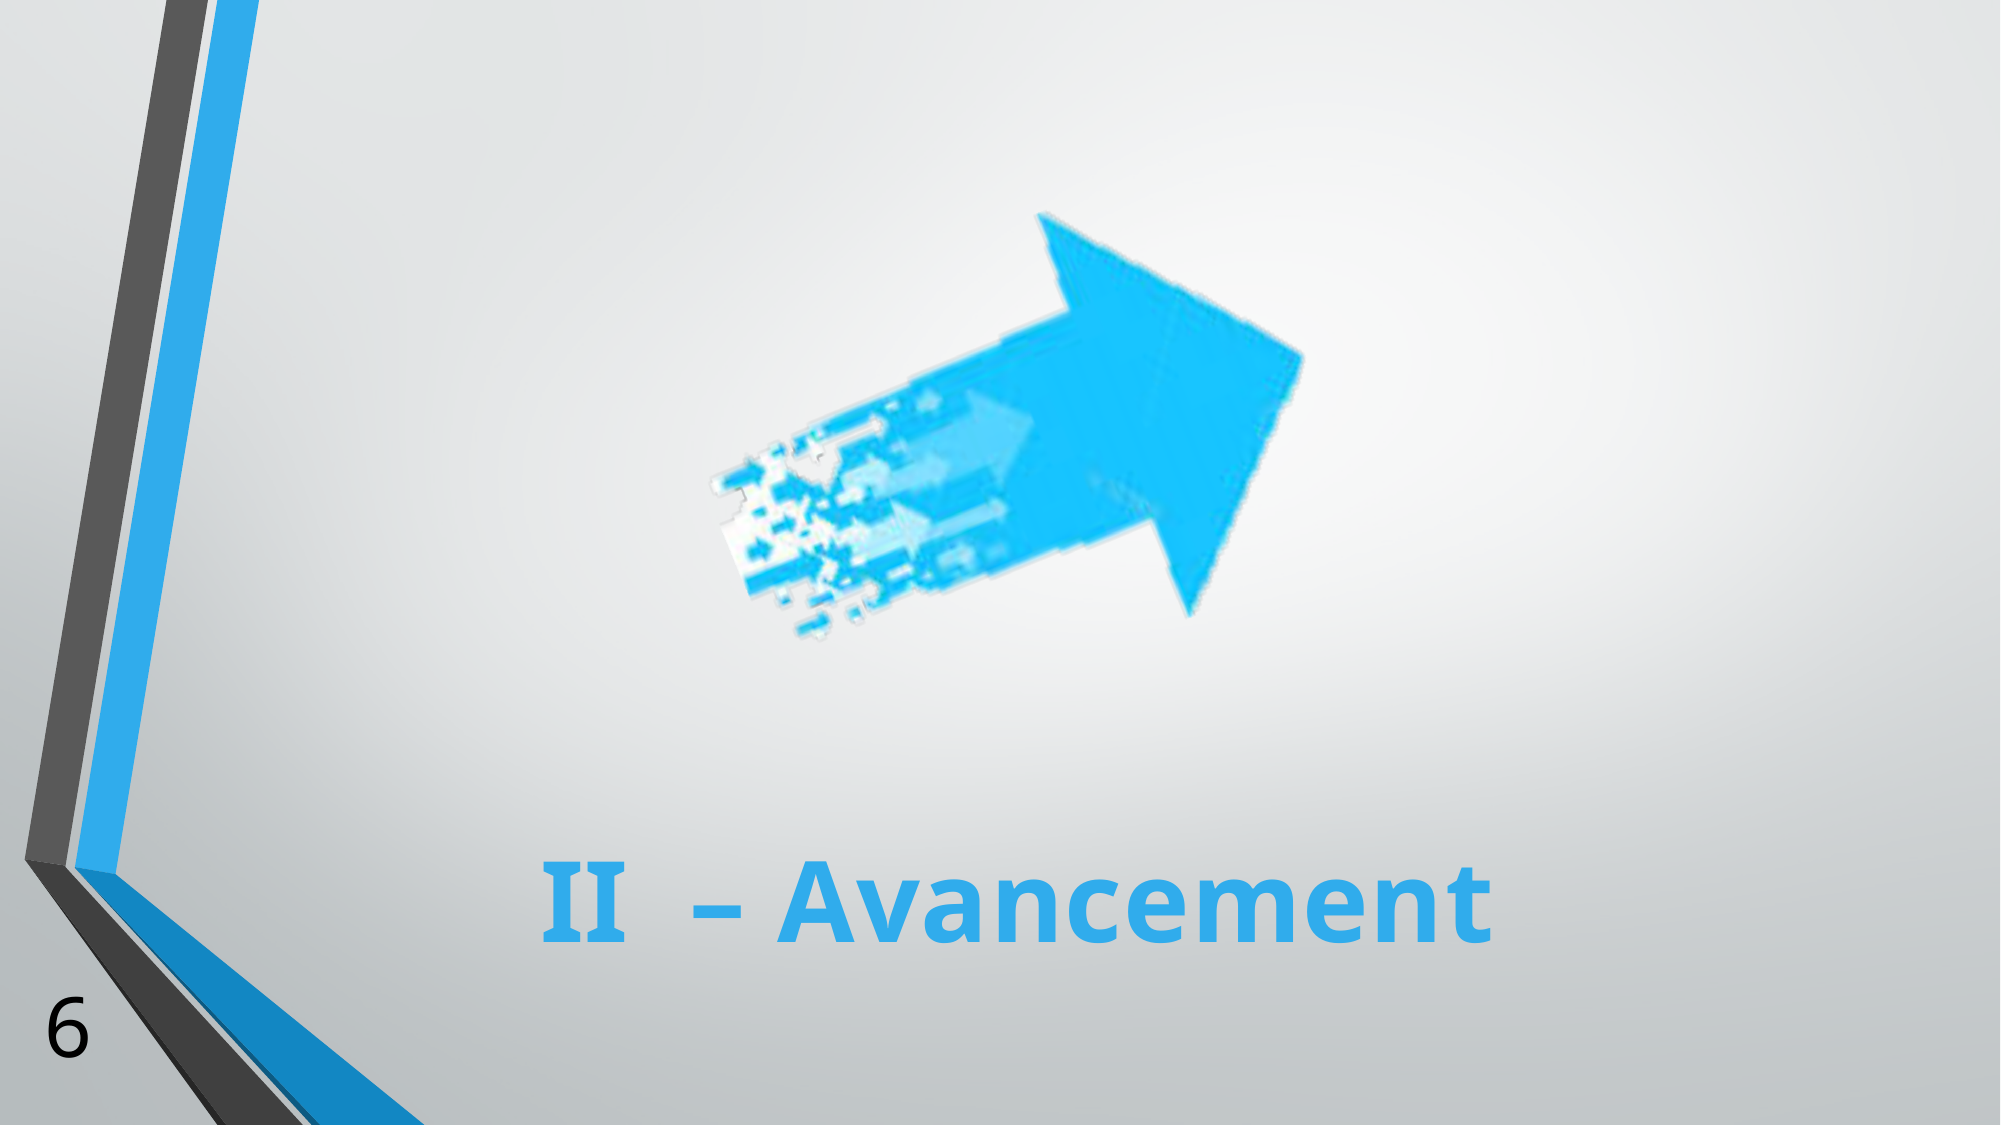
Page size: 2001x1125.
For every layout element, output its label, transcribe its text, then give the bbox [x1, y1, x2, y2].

slide_number 6 [16, 974, 108, 1089]
picture [658, 141, 1379, 768]
text_box II – Avancement [525, 822, 1511, 973]
